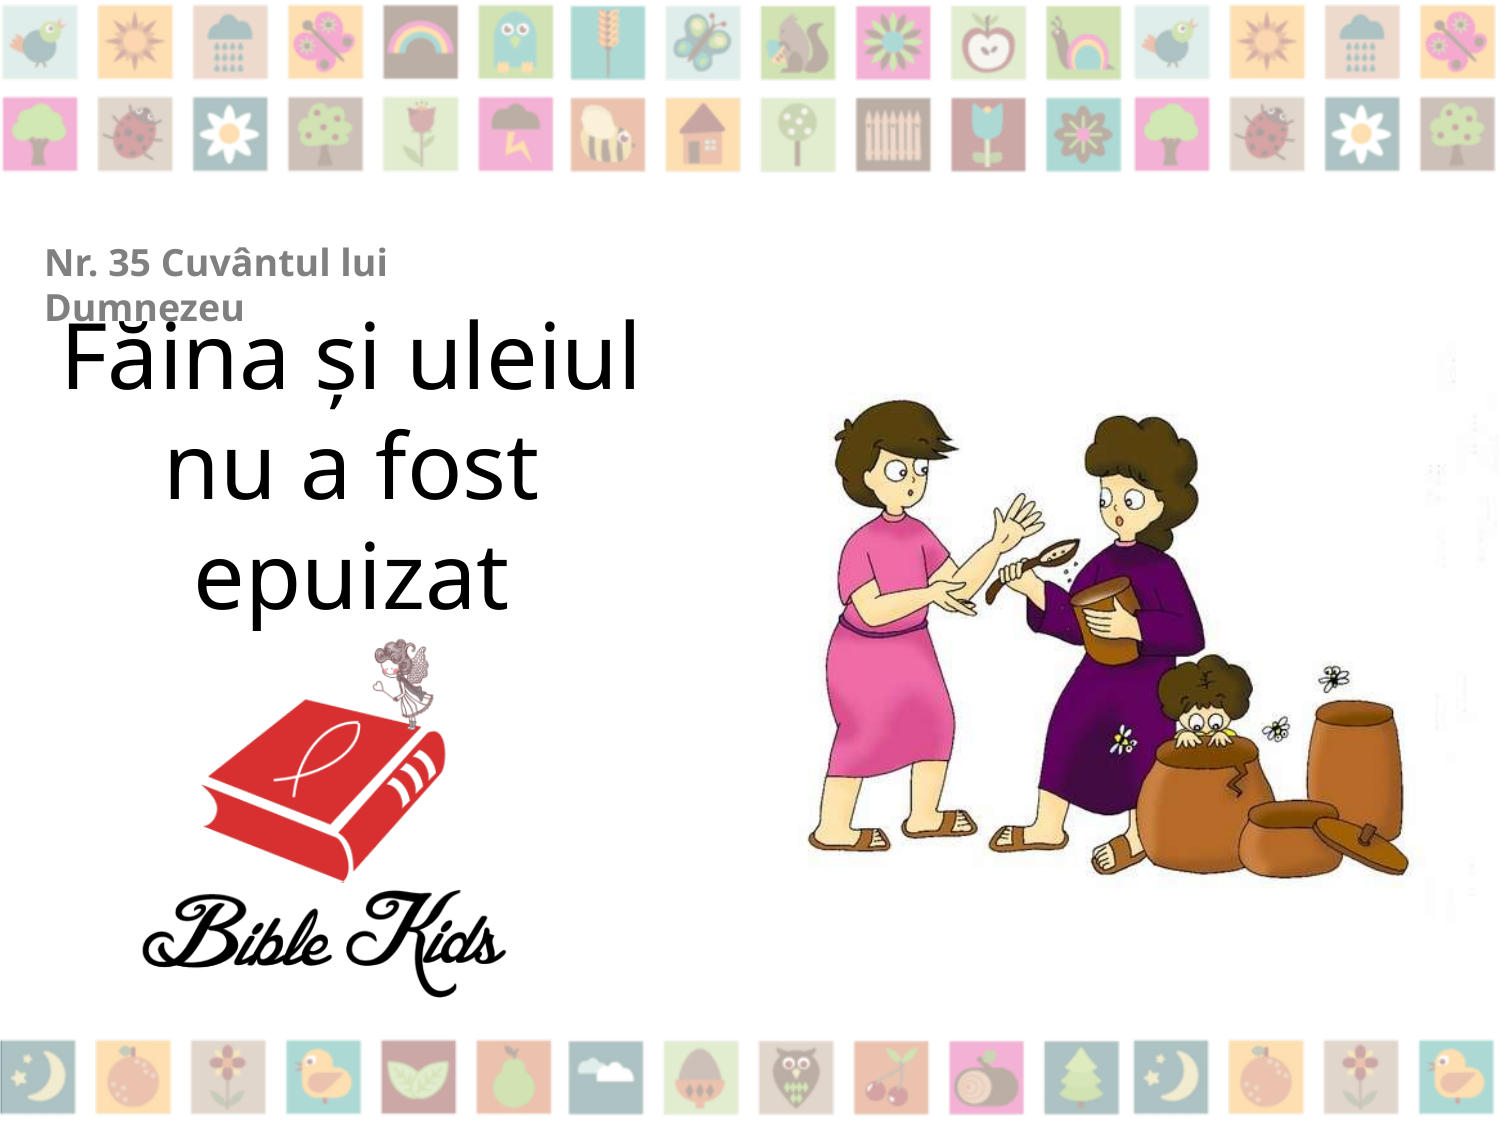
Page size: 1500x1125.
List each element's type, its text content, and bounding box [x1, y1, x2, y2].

picture [117, 600, 544, 1027]
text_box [0, 3, 1500, 181]
picture [664, 331, 1500, 925]
text_box Făina și uleiul nu a fost epuizat [29, 290, 675, 636]
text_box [0, 1028, 1500, 1118]
text_box Nr. 35 Cuvântul lui Dumnezeu [29, 231, 526, 290]
